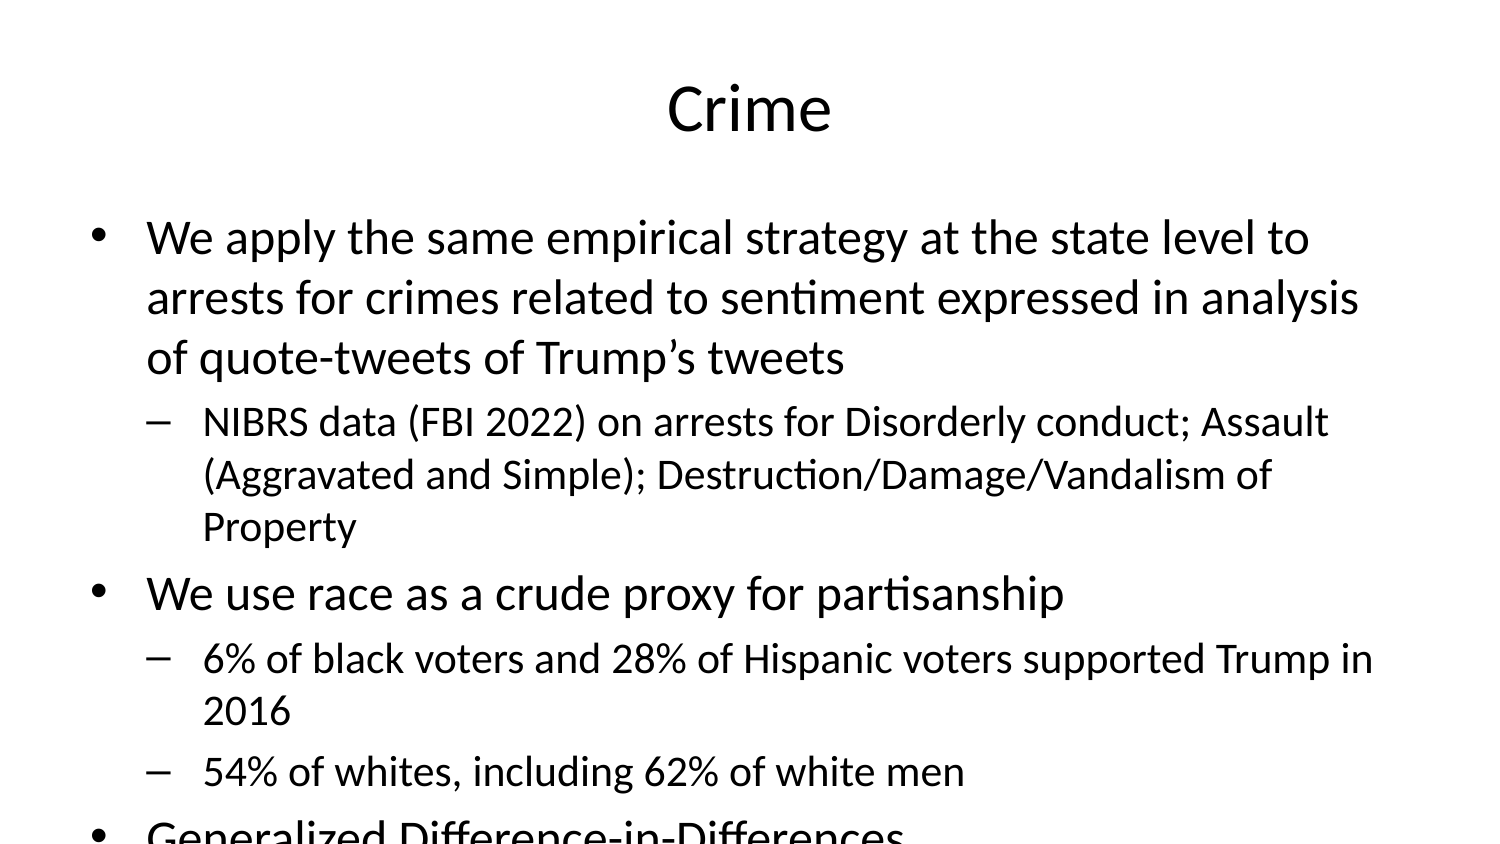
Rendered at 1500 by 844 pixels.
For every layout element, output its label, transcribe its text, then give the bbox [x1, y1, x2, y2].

title Crime [75, 33, 1425, 175]
list We apply the same empirical strategy at the state level to arrests for crimes related to sentiment expressed in analysis of quote-tweets of Trump’s tweets NIBRS data (FBI 2022) on arrests for Disorderly conduct; Assault (Aggravated and Simple); Destruction/Damage/Vandalism of Property We use race as a crude proxy for partisanship 6% of black voters and 28% of Hispanic voters supported Trump in 2016 54% of whites, including 62% of white men Generalized Difference-in-Differences Treatment group – Arrests of whites in MN, MI and VA Control group – Arrests of whites in states under local lockdowns (40 states) Estimand = targeted cue Matrix completion for inference (Athey et al. 2021) [75, 196, 1425, 754]
